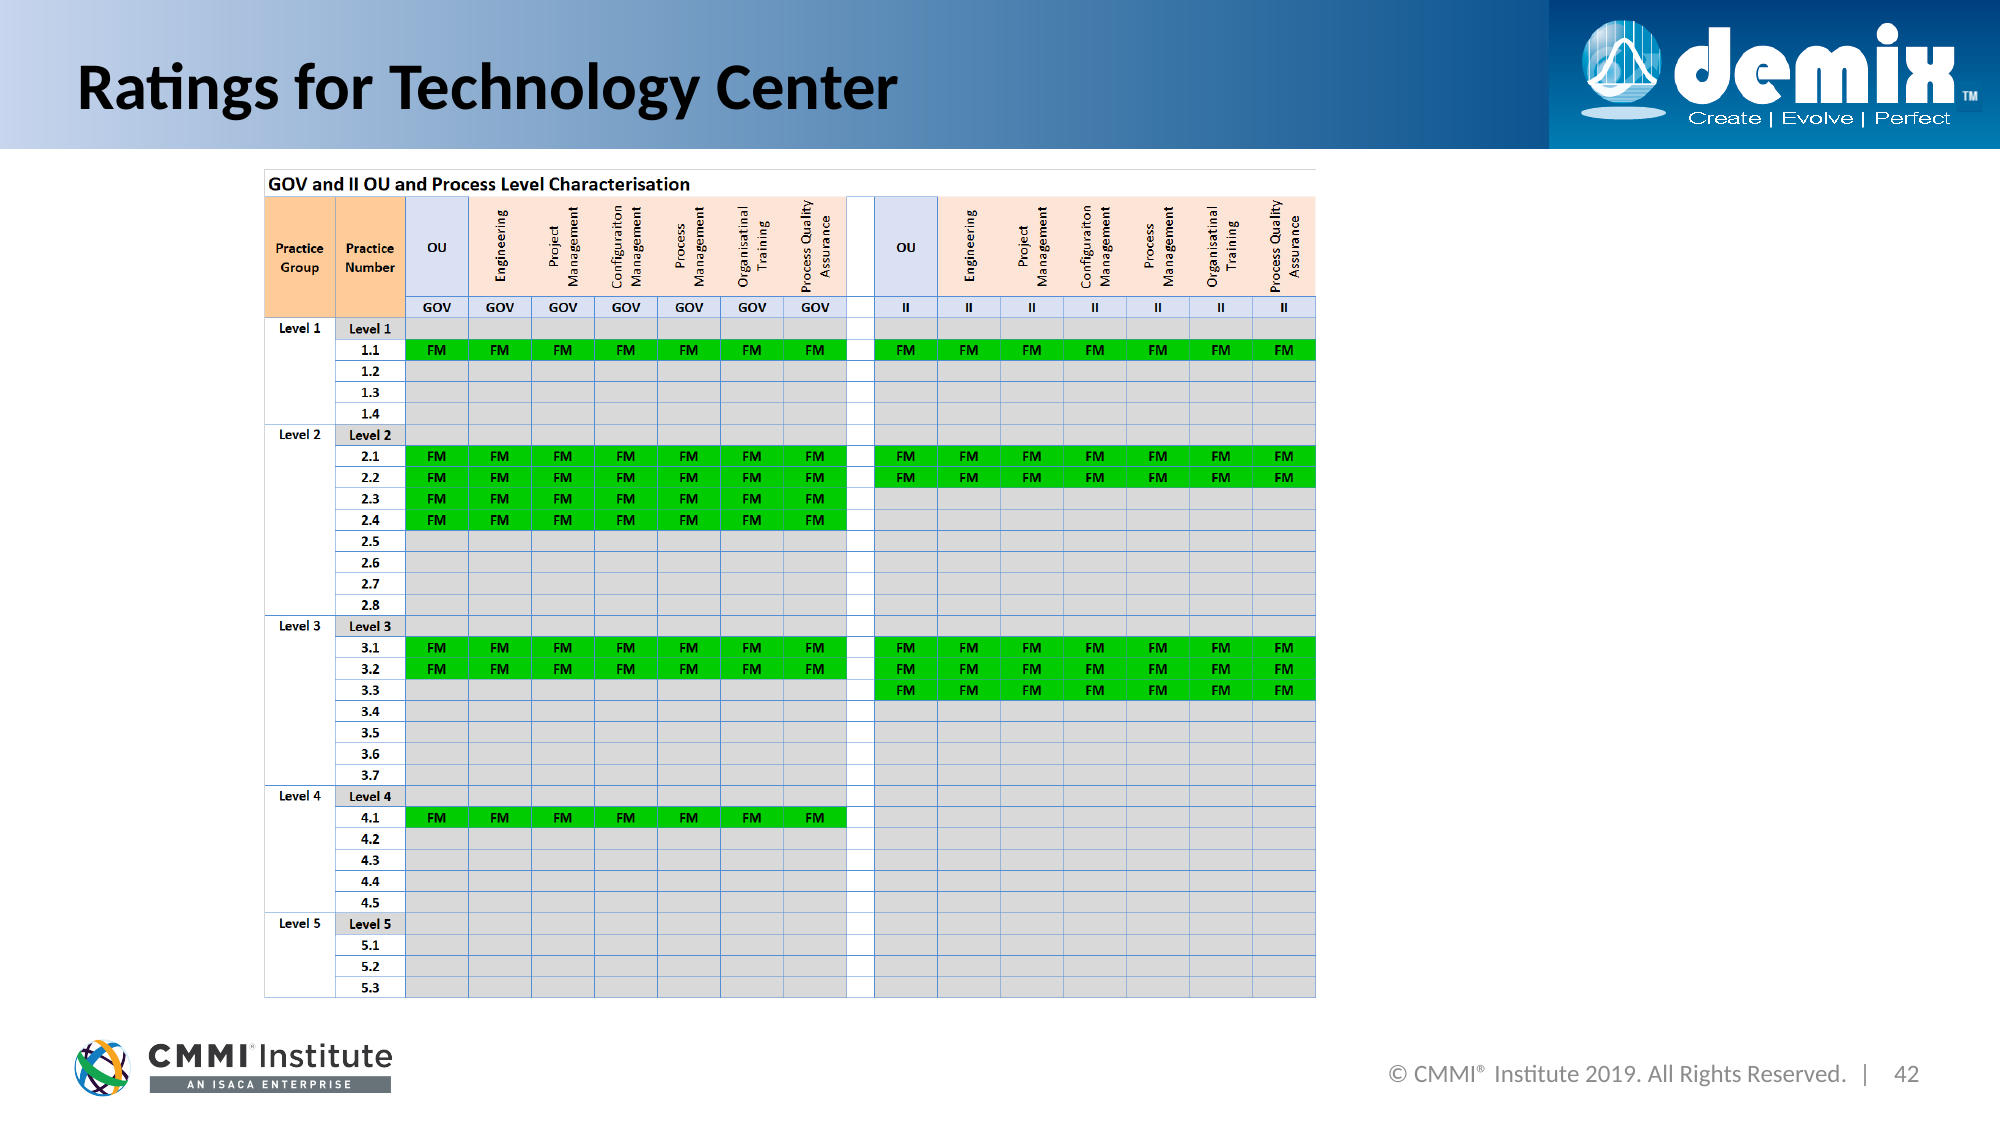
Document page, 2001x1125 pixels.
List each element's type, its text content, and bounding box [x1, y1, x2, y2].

picture [41, 169, 1316, 1125]
picture [1549, 0, 2000, 111]
title Ratings for Technology Center [62, 38, 1788, 138]
